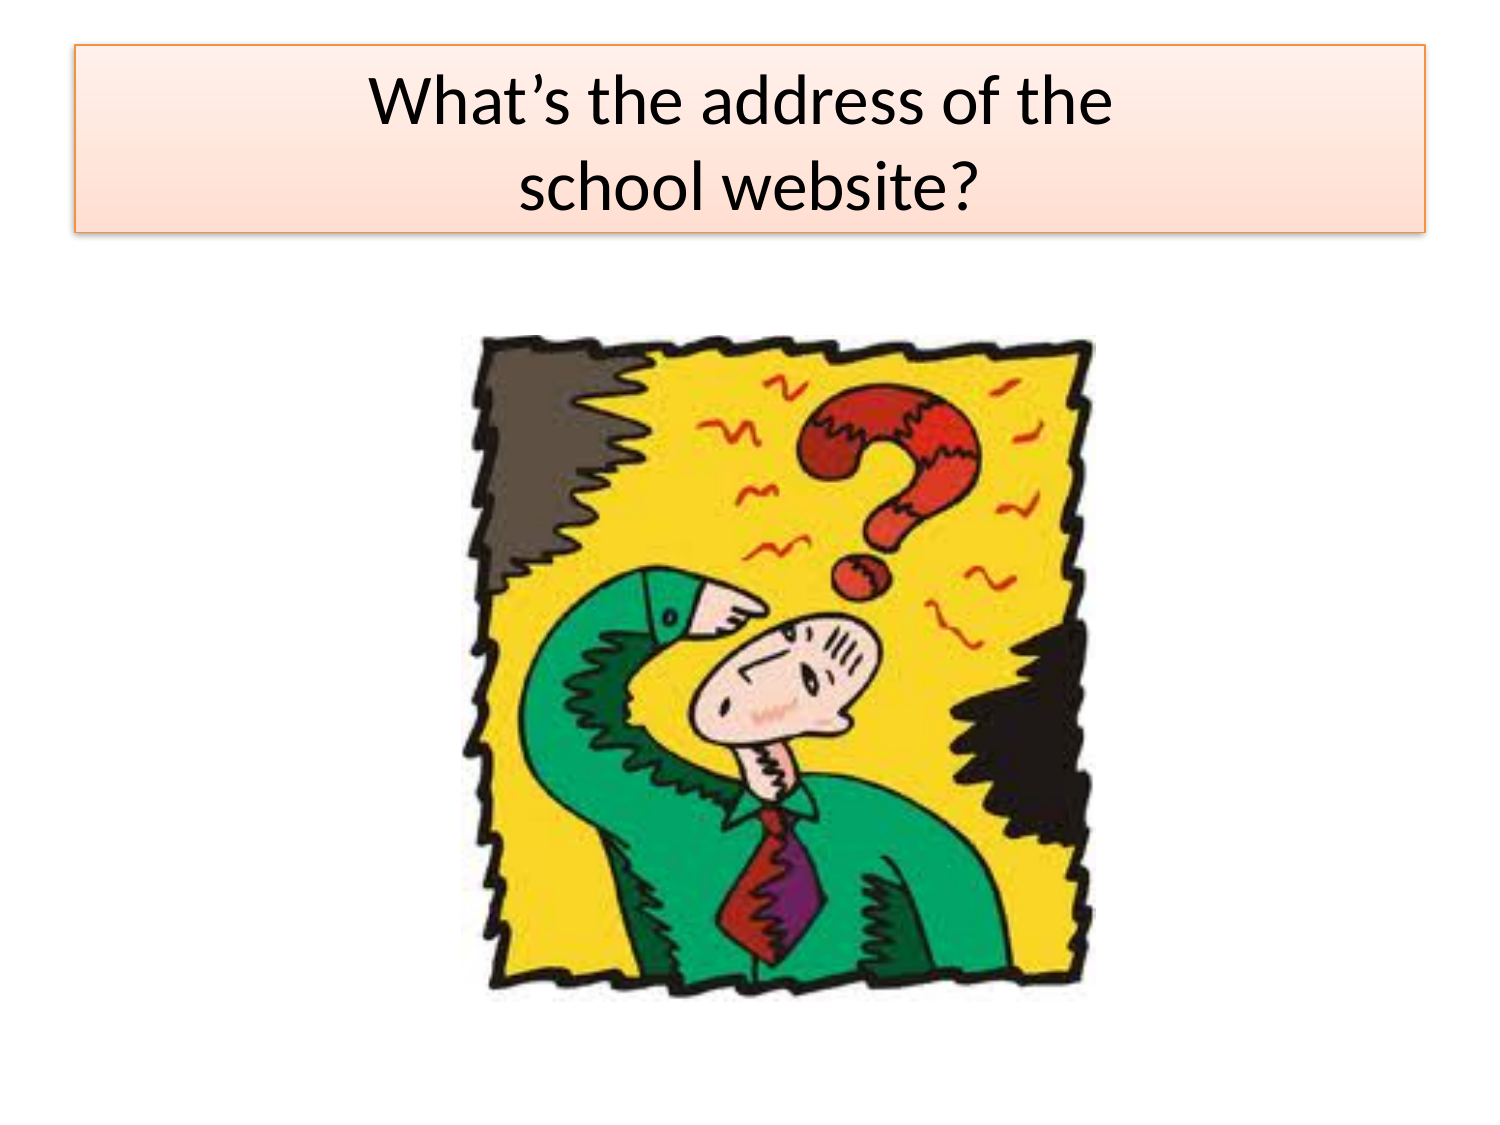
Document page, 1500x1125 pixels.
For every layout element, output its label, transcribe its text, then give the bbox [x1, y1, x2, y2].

picture [461, 335, 1096, 1002]
title What’s the address of the school website? [74, 44, 1426, 233]
